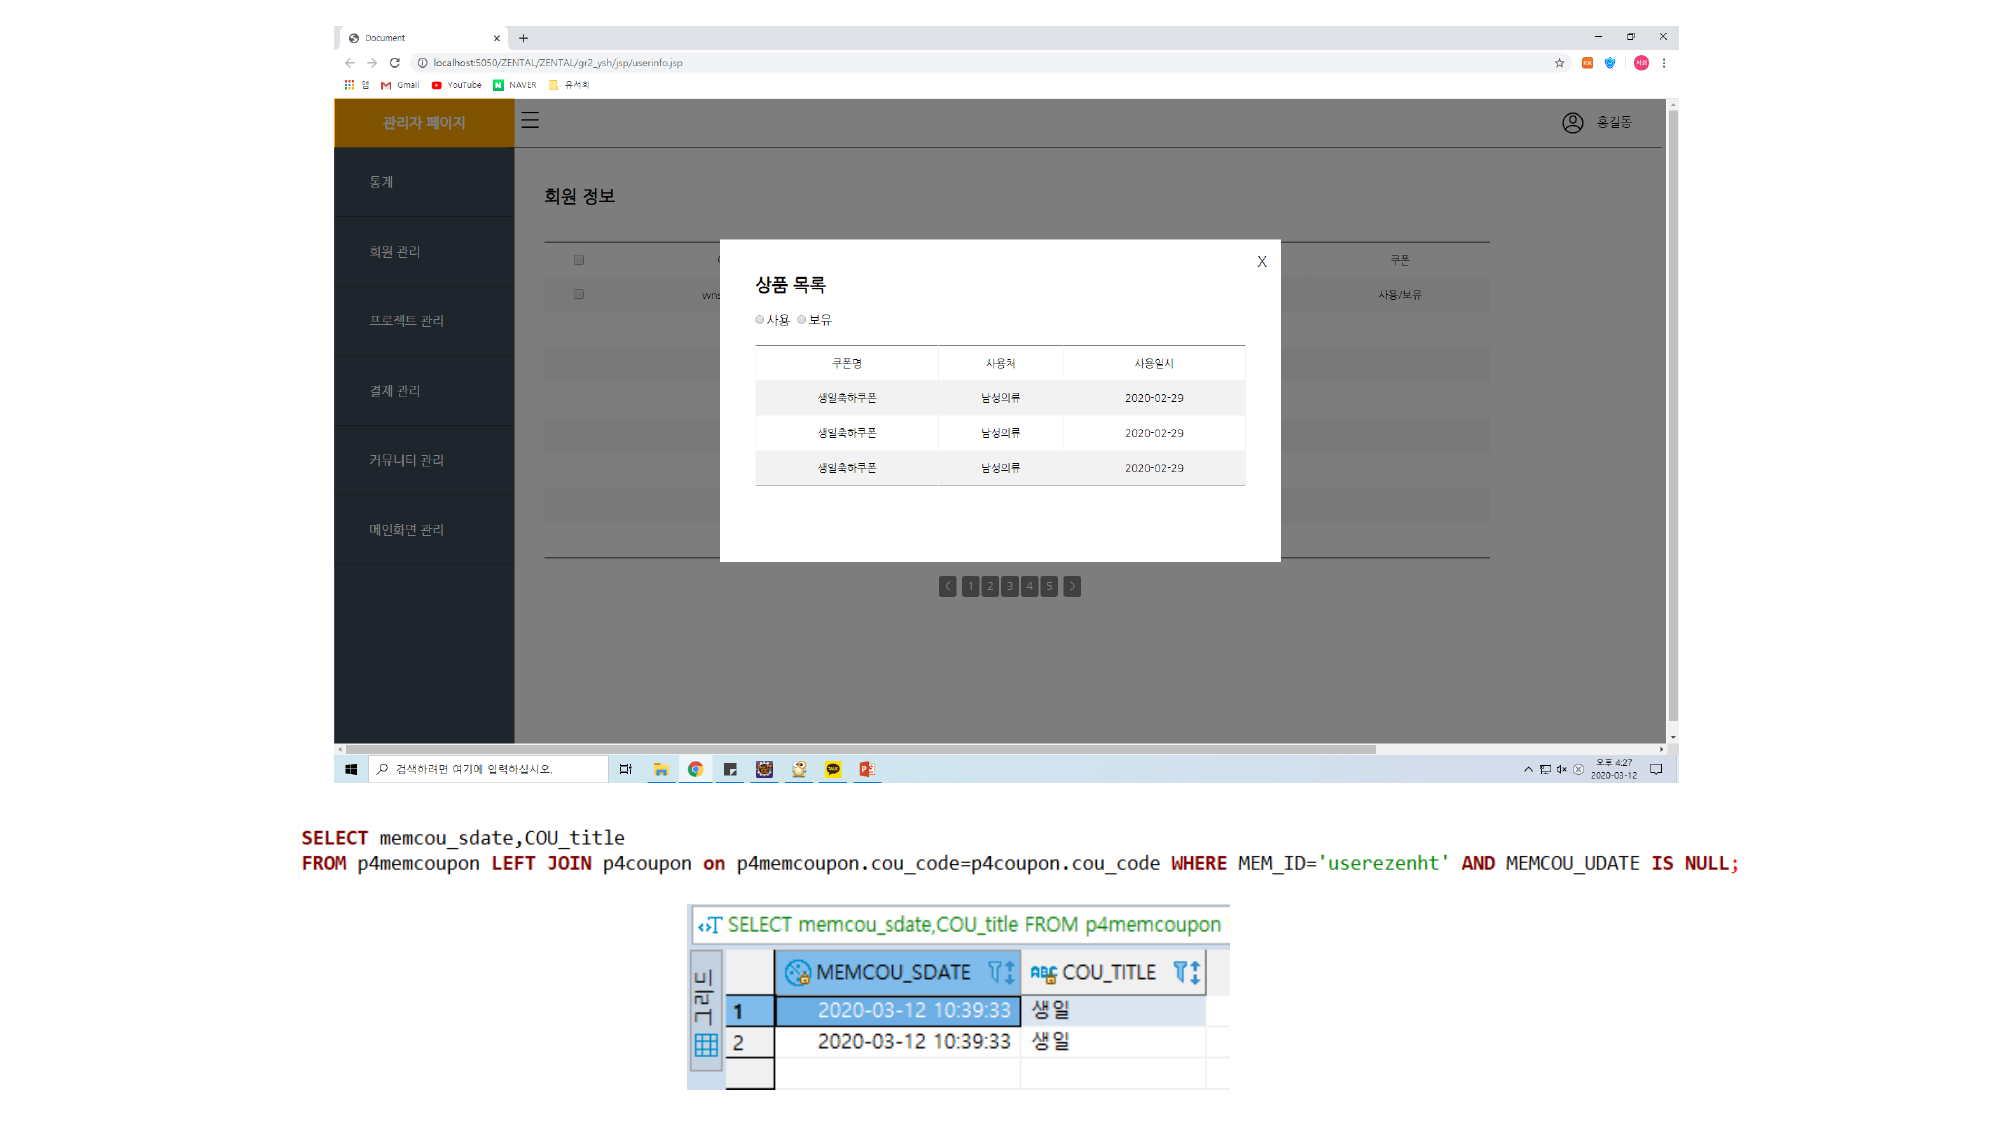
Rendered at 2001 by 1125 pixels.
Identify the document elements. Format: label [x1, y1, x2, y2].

picture [295, 824, 1742, 879]
picture [687, 904, 1230, 1090]
picture [334, 26, 1679, 783]
